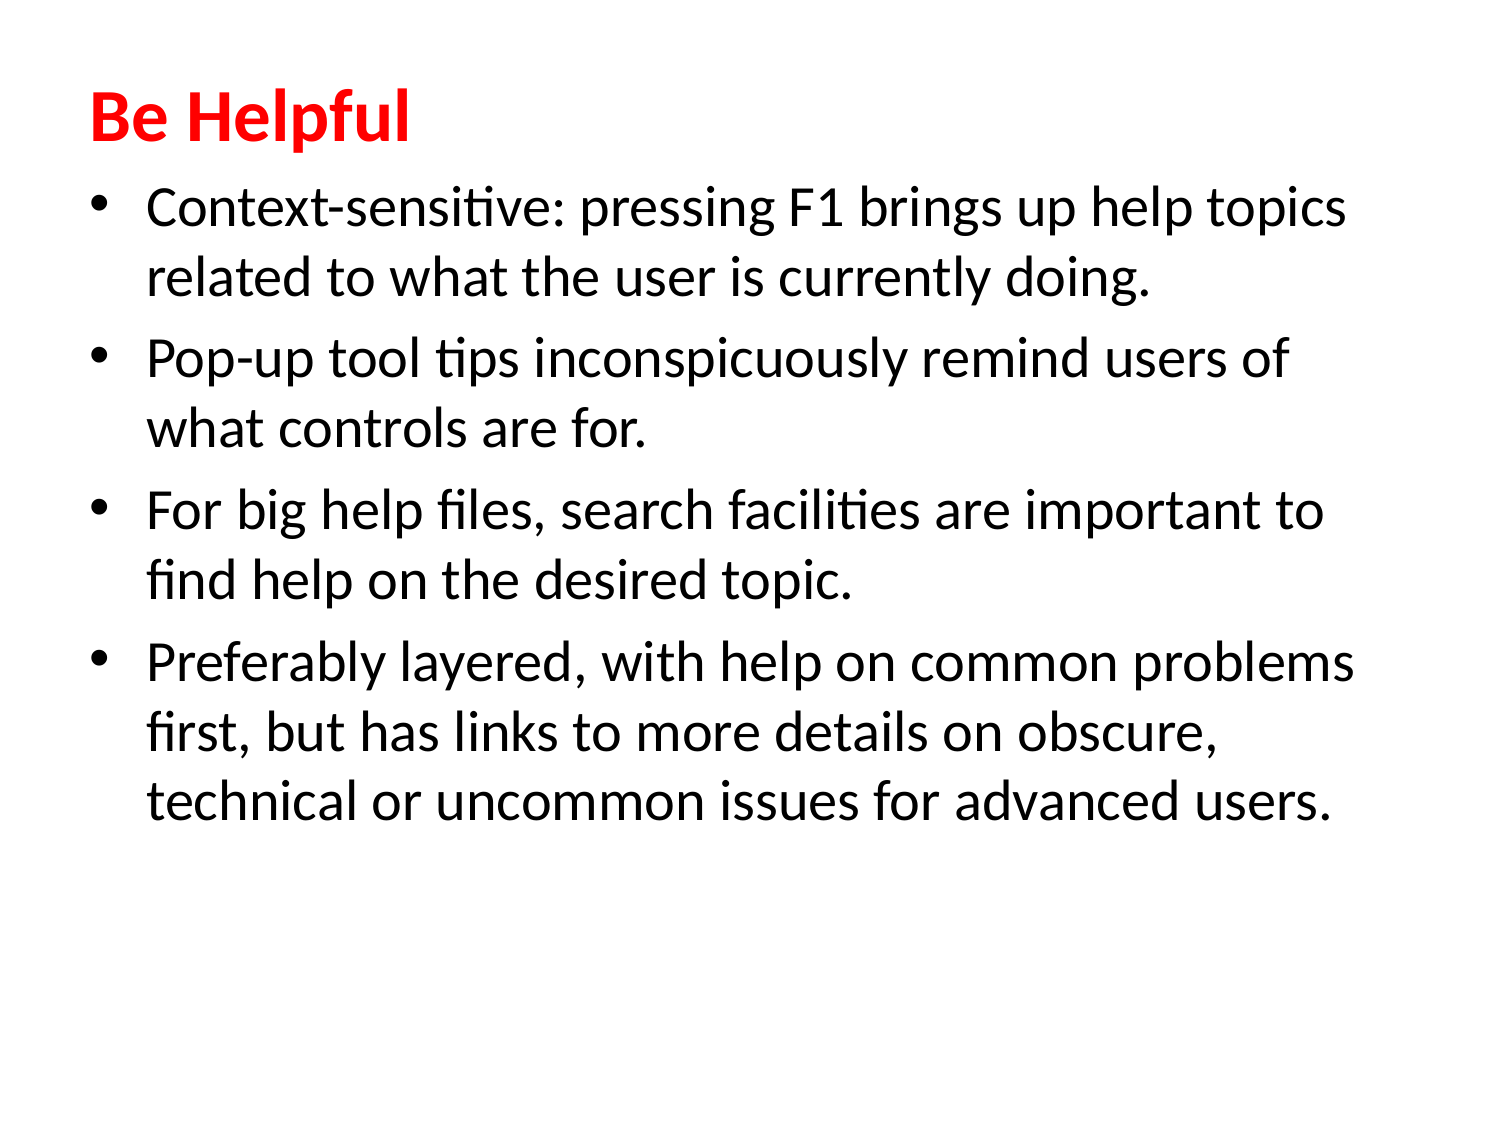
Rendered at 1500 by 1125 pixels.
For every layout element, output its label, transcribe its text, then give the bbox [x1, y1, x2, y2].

list Be Helpful Context-sensitive: pressing F1 brings up help topics related to what the user is currently doing. Pop-up tool tips inconspicuously remind users of what controls are for. For big help files, search facilities are important to find help on the desired topic. Preferably layered, with help on common problems first, but has links to more details on obscure, technical or uncommon issues for advanced users. [75, 58, 1425, 1005]
